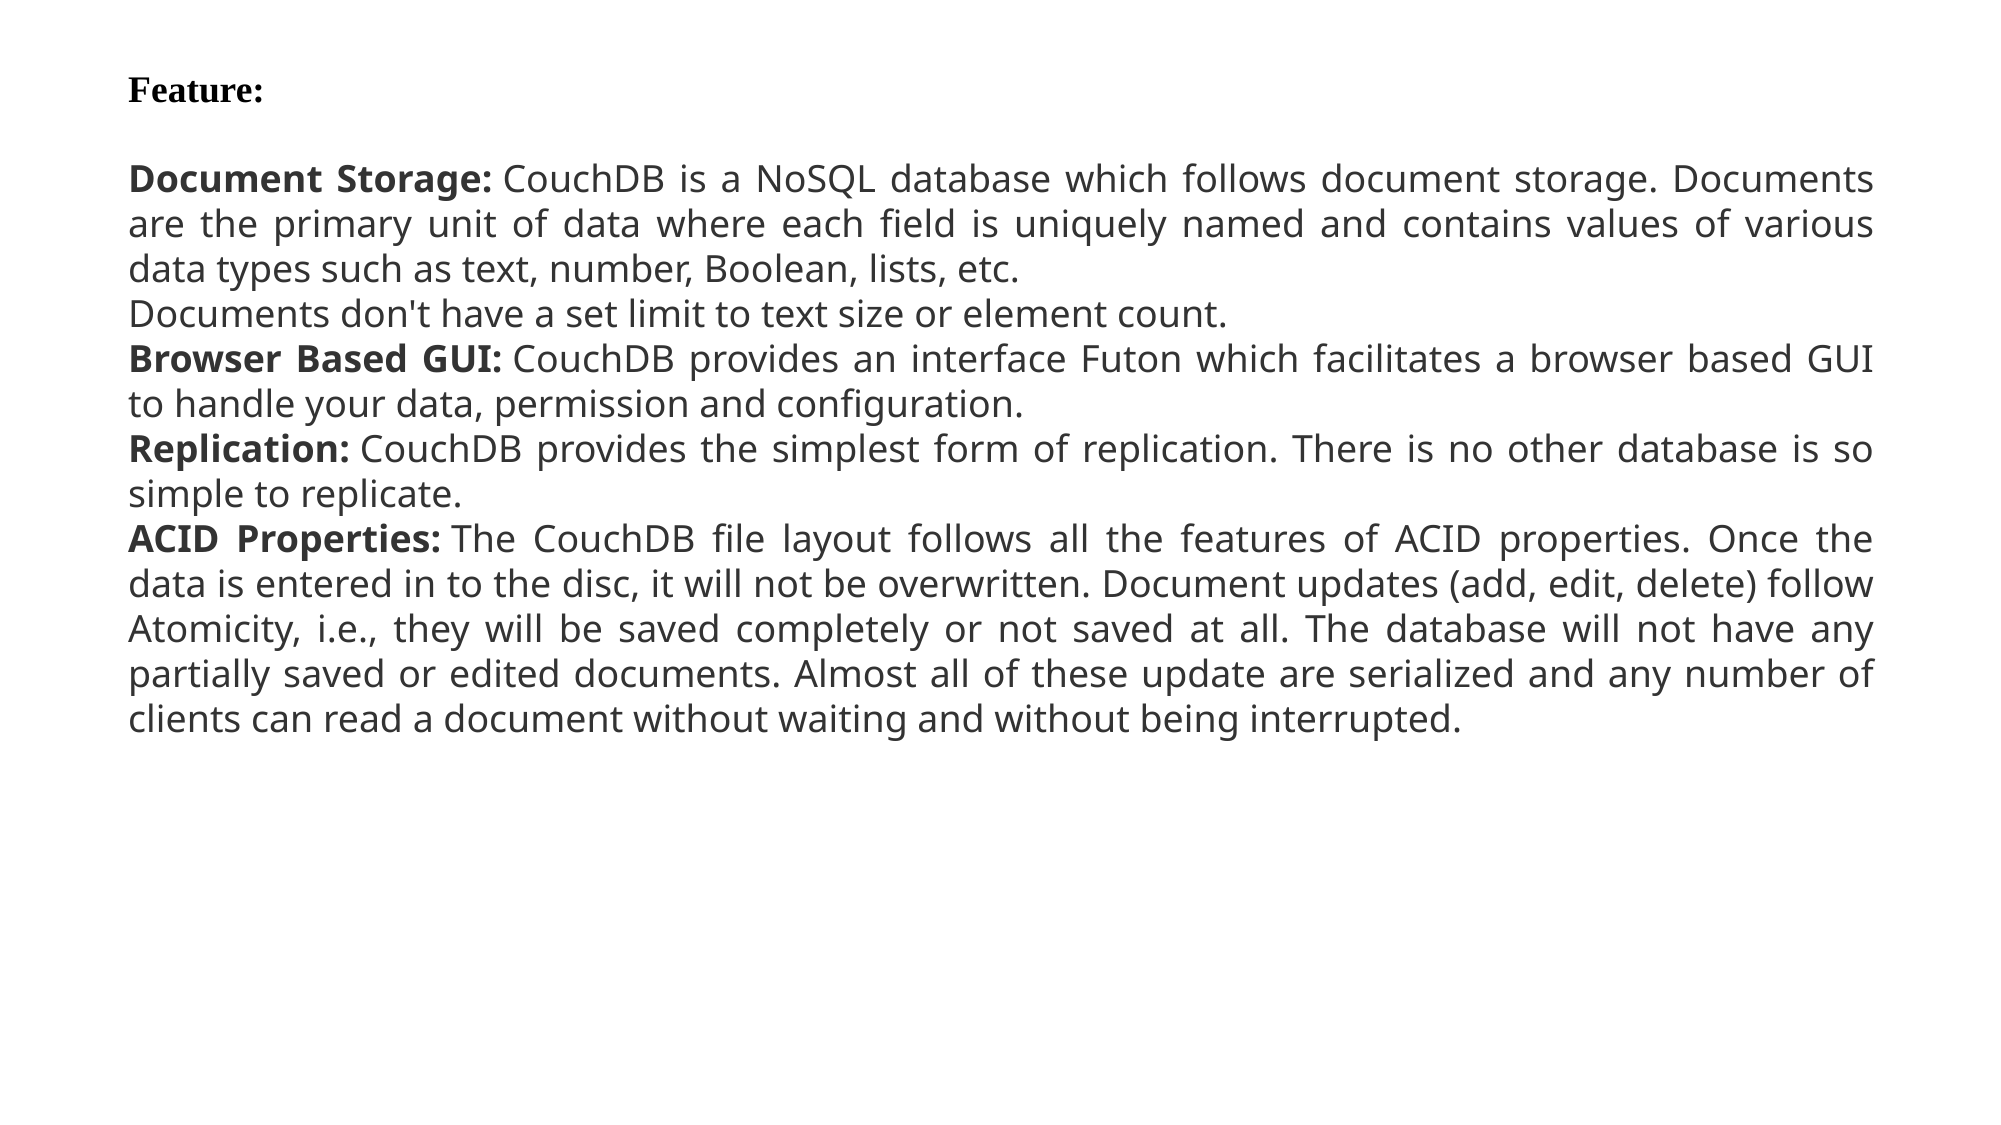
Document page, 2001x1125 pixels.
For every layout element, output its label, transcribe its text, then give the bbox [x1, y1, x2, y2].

text_box Feature: Document Storage: CouchDB is a NoSQL database which follows document storage. Documents are the primary unit of data where each field is uniquely named and contains values of various data types such as text, number, Boolean, lists, etc. Documents don't have a set limit to text size or element count. Browser Based GUI: CouchDB provides an interface Futon which facilitates a browser based GUI to handle your data, permission and configuration. Replication: CouchDB provides the simplest form of replication. There is no other database is so simple to replicate. ACID Properties: The CouchDB file layout follows all the features of ACID properties. Once the data is entered in to the disc, it will not be overwritten. Document updates (add, edit, delete) follow Atomicity, i.e., they will be saved completely or not saved at all. The database will not have any partially saved or edited documents. Almost all of these update are serialized and any number of clients can read a document without waiting and without being interrupted. [113, 58, 1891, 793]
